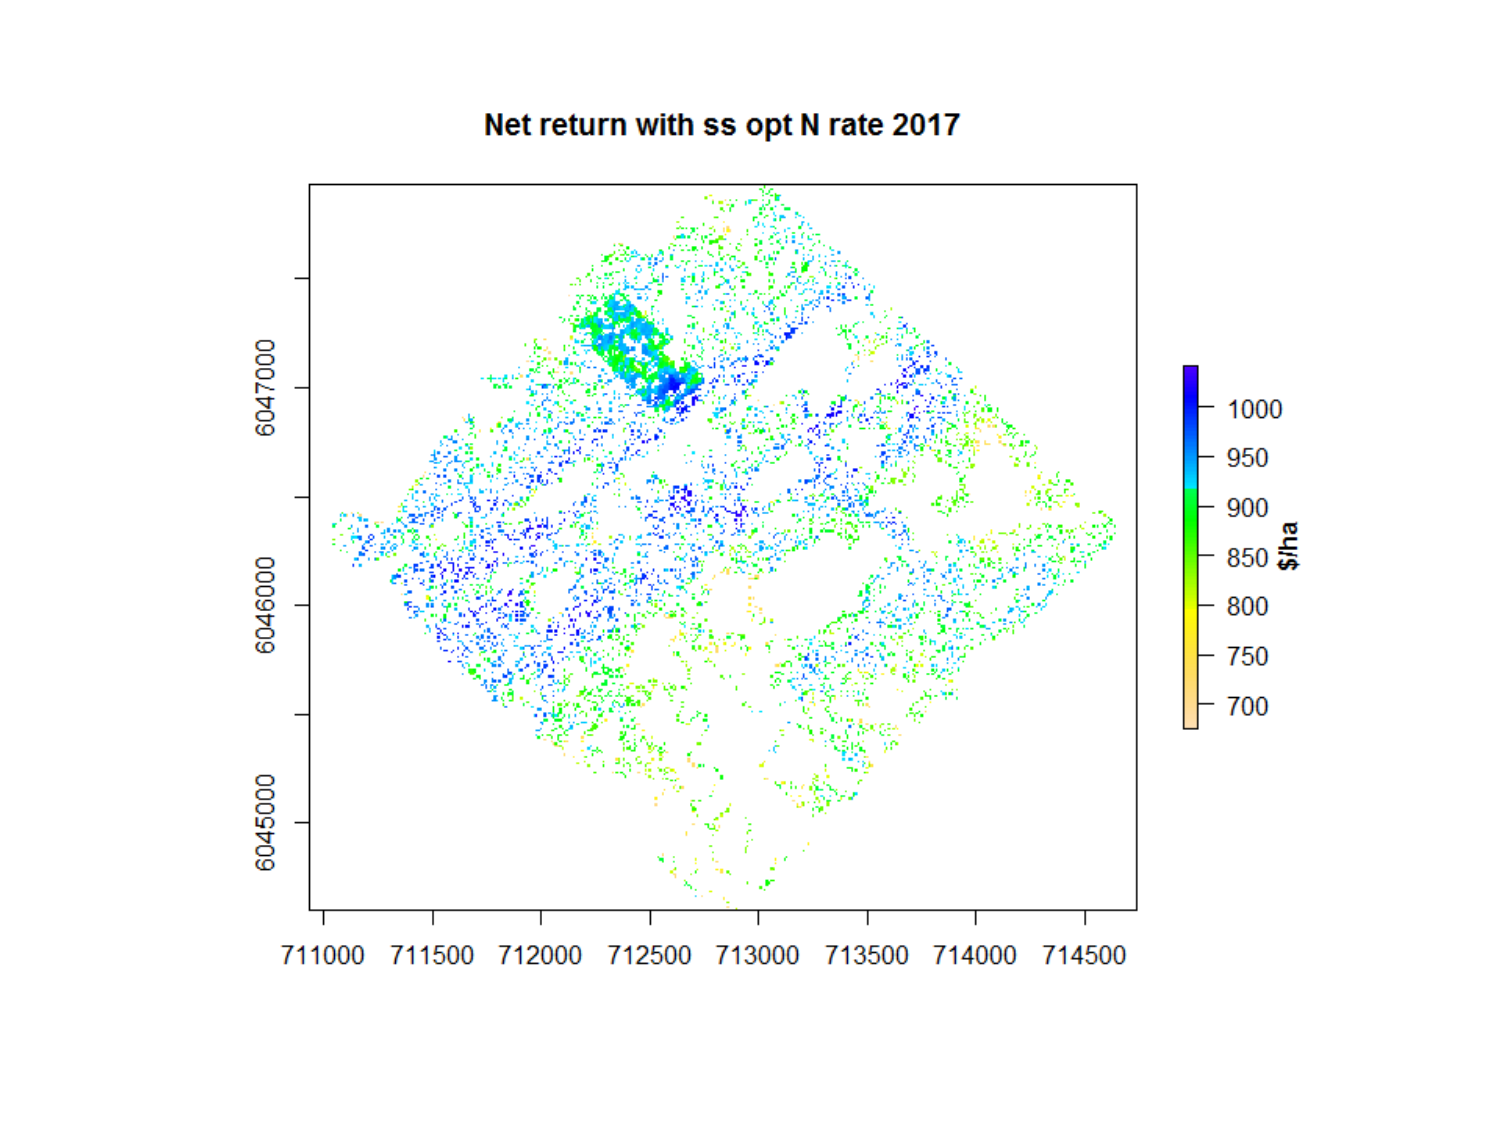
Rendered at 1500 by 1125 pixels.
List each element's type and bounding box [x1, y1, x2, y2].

picture [187, 62, 1313, 1063]
